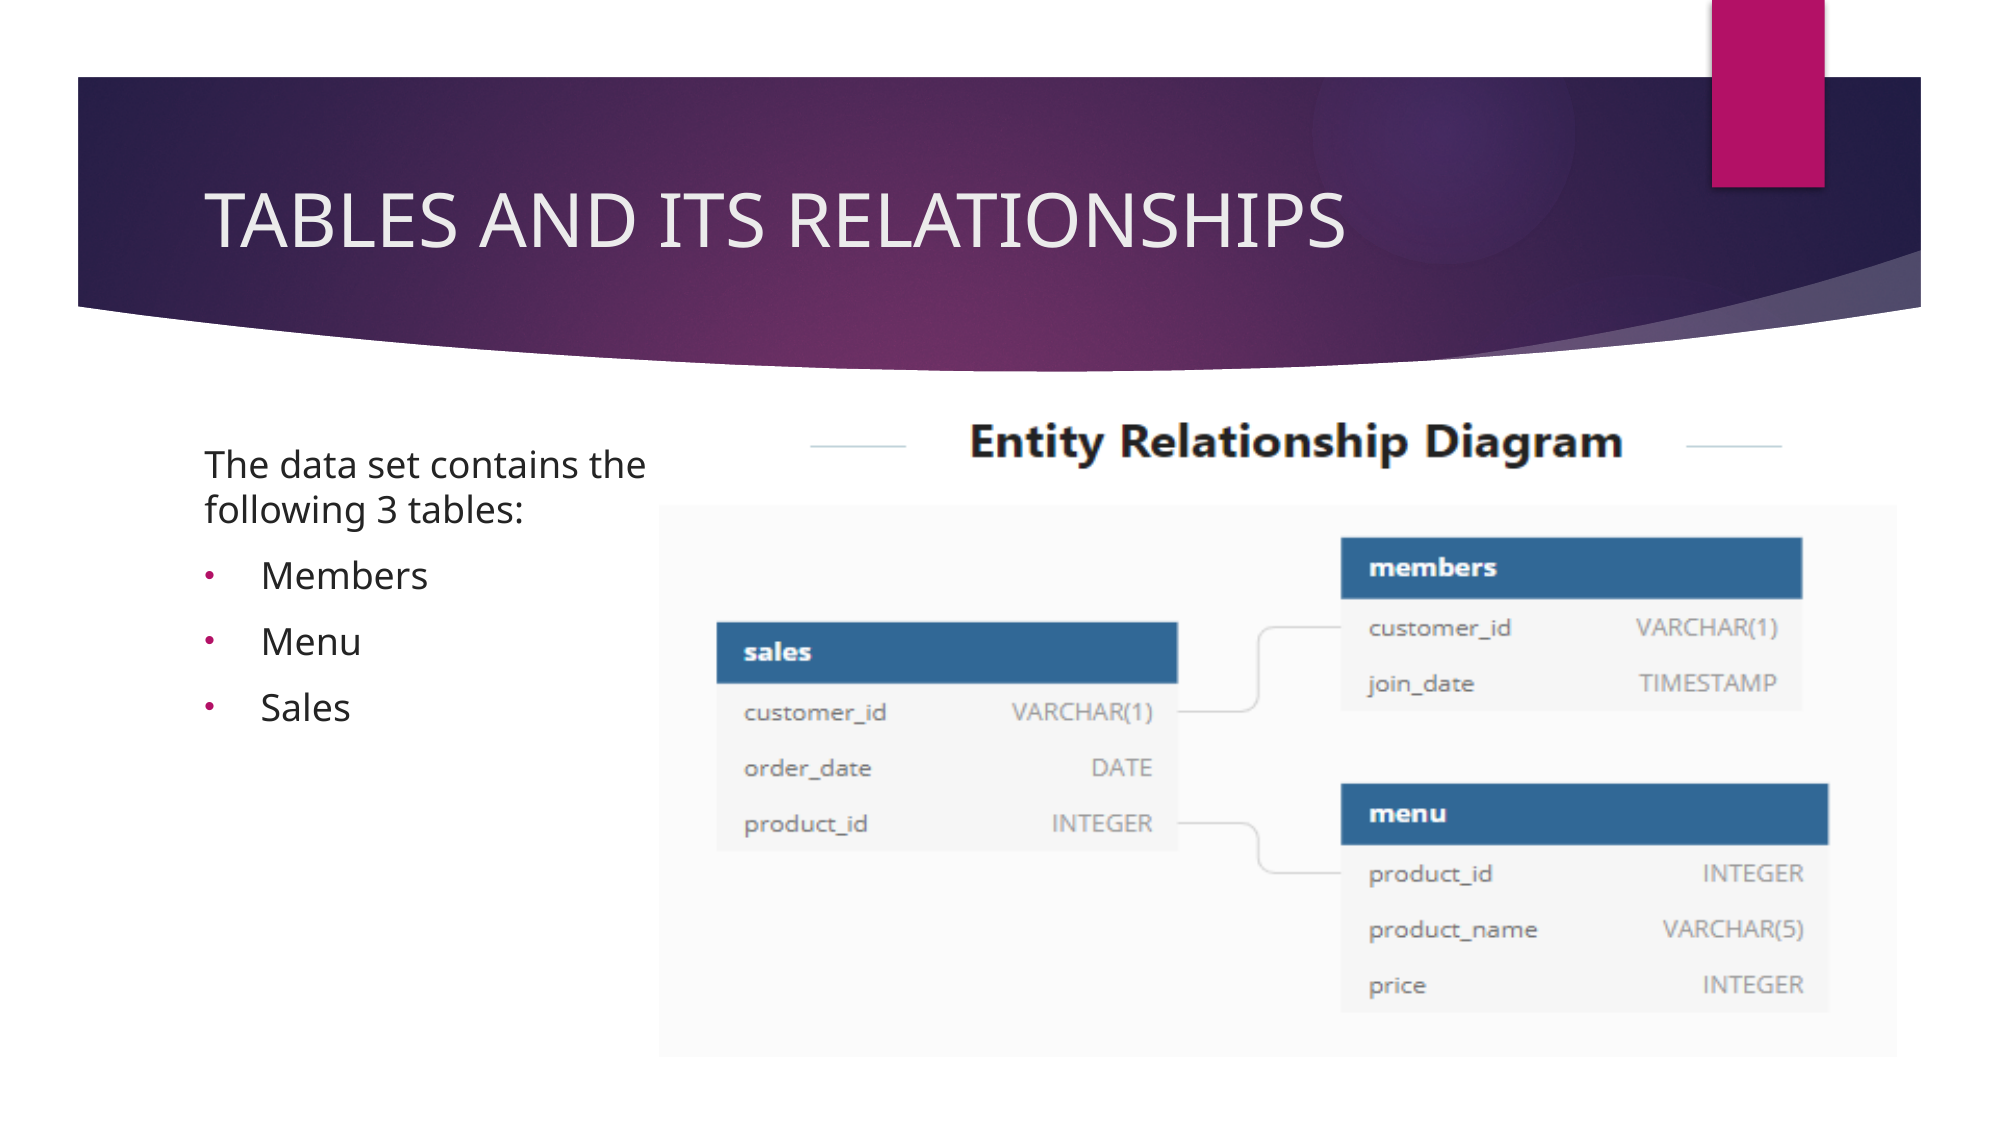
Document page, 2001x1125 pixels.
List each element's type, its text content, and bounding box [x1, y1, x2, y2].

picture [659, 398, 1897, 1057]
list The data set contains the following 3 tables: Members Menu Sales [189, 433, 653, 876]
title TABLES AND ITS RELATIONSHIPS [189, 159, 1627, 276]
